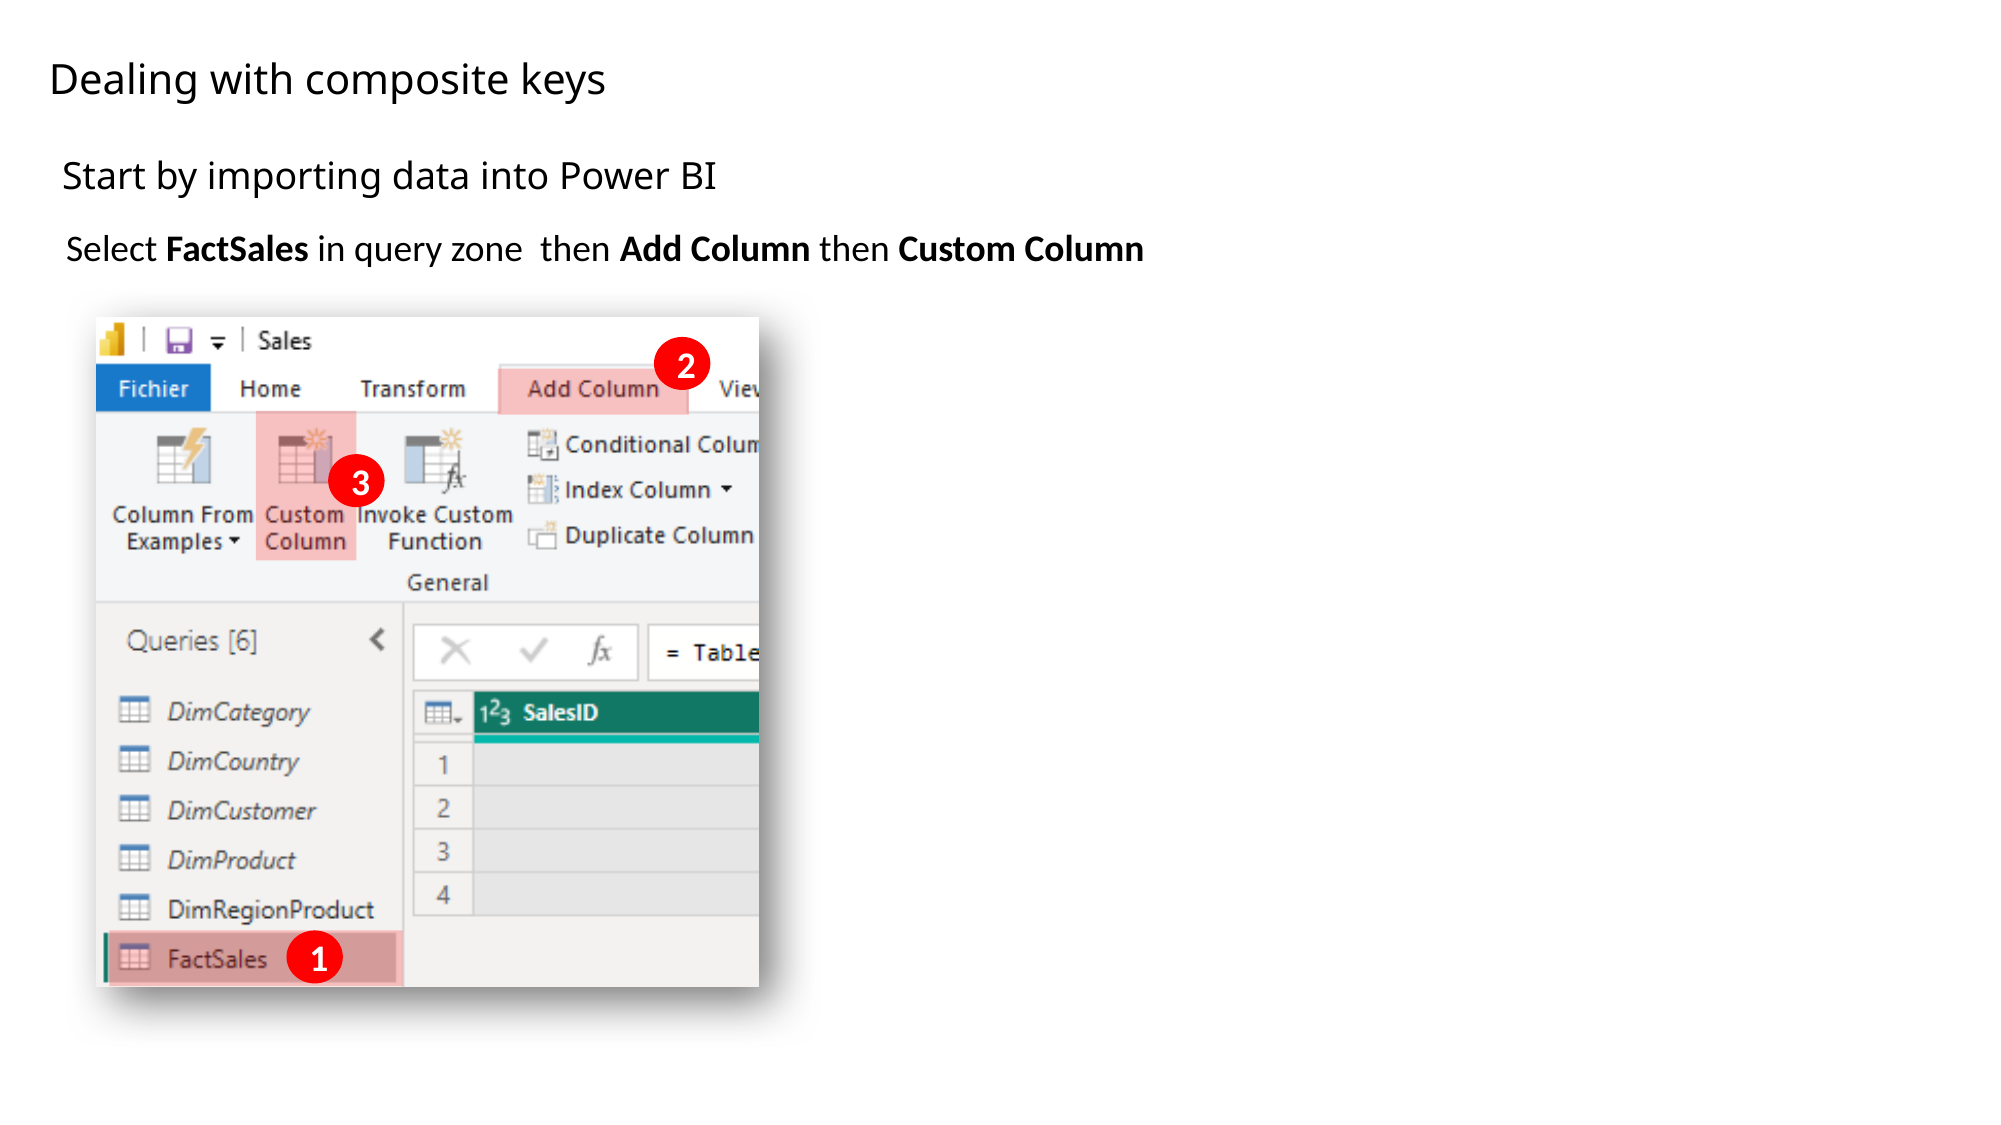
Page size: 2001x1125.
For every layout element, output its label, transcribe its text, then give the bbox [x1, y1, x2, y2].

text_box Start by importing data into Power BI [47, 141, 902, 205]
picture [96, 317, 759, 987]
text_box Select FactSales in query zone then Add Column then Custom Column [51, 216, 1160, 277]
text_box Dealing with composite keys [33, 45, 622, 110]
